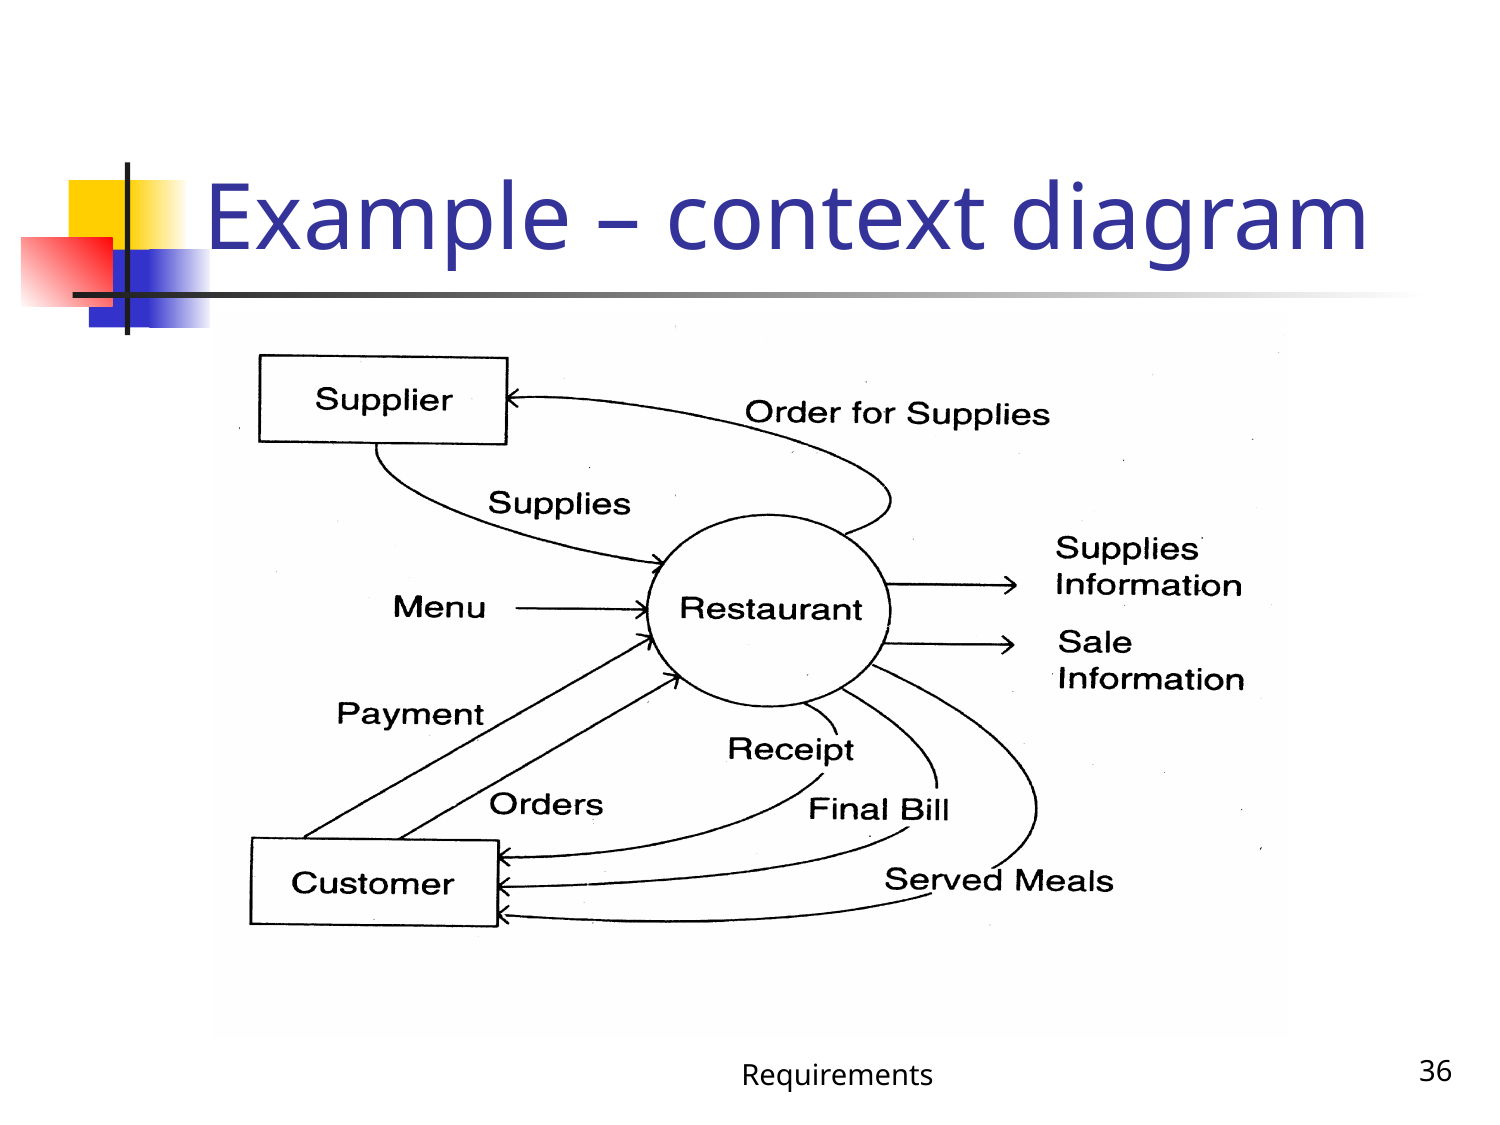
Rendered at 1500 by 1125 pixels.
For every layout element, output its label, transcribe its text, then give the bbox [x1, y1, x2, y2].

title Example – context diagram [188, 35, 1468, 275]
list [212, 312, 1288, 1038]
text_box Requirements [600, 1047, 1075, 1100]
text_box ‹#› [1155, 1024, 1468, 1100]
